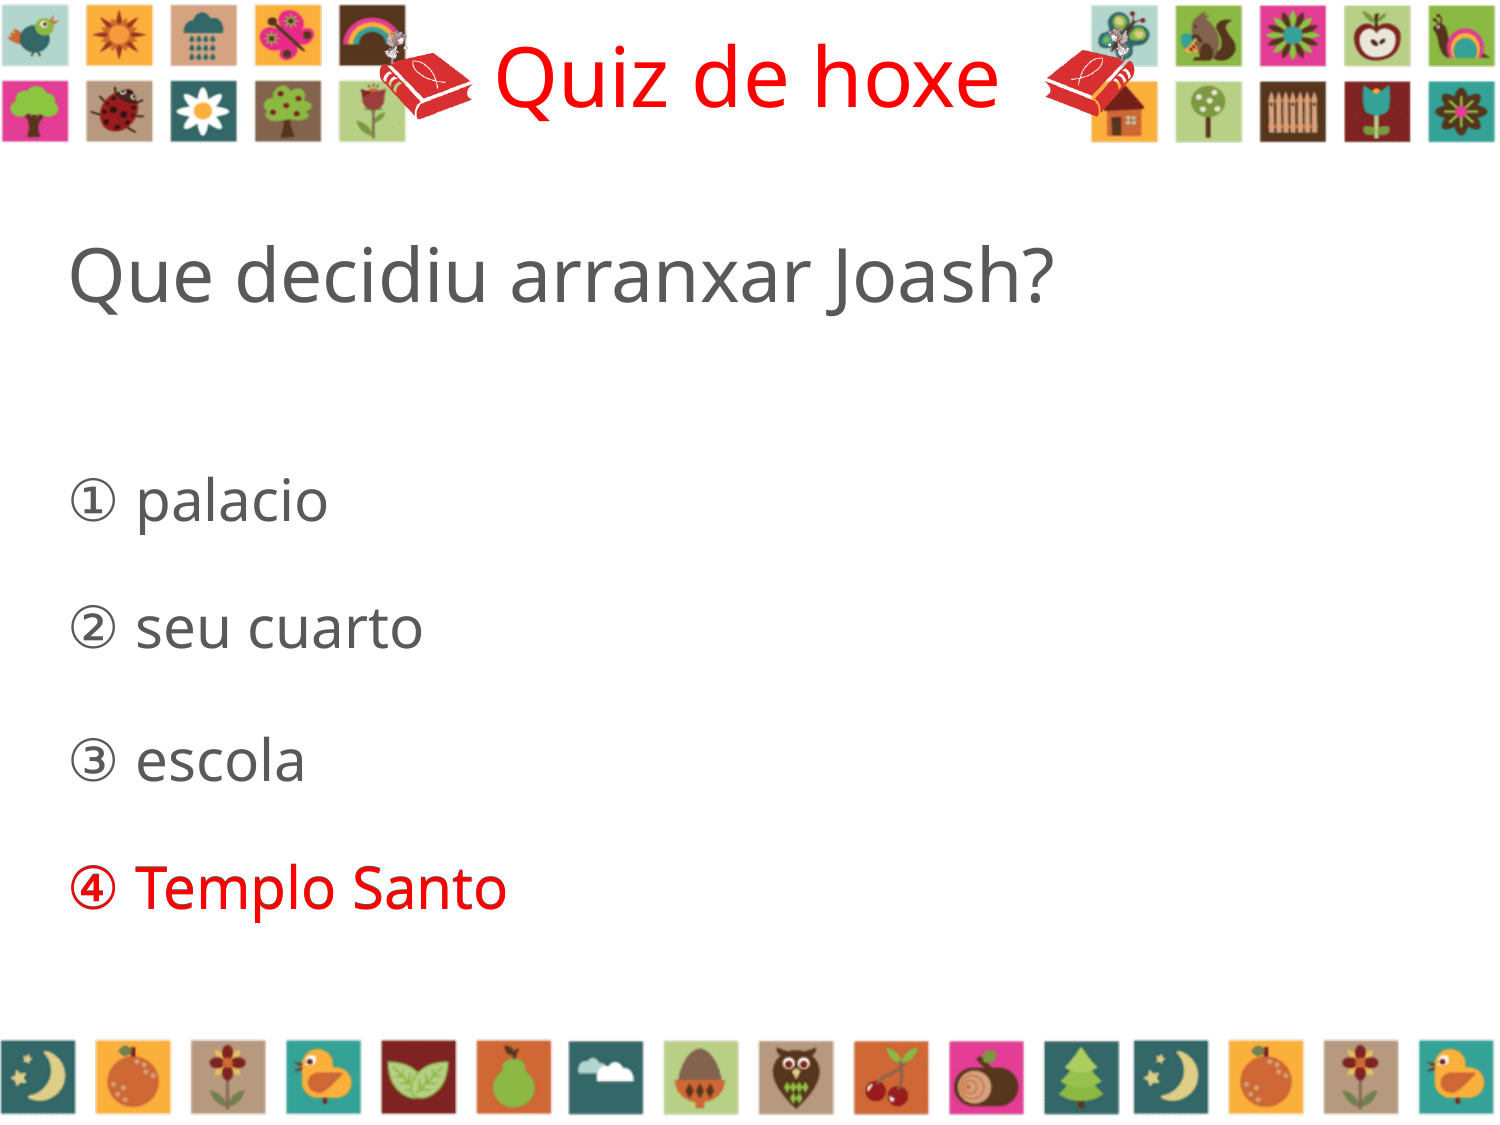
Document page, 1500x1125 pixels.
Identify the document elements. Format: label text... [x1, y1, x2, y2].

text_box ③ escola [53, 716, 1483, 801]
text_box Quiz de hoxe [427, 16, 1078, 131]
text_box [0, 1028, 1500, 1118]
picture [1013, 3, 1500, 150]
text_box ④ Templo Santo [53, 843, 1483, 929]
text_box ① palacio [53, 456, 1436, 541]
text_box Que decidiu arranxar Joash? [53, 219, 1436, 325]
text_box ② seu cuarto [53, 582, 1436, 668]
picture [0, 3, 505, 150]
